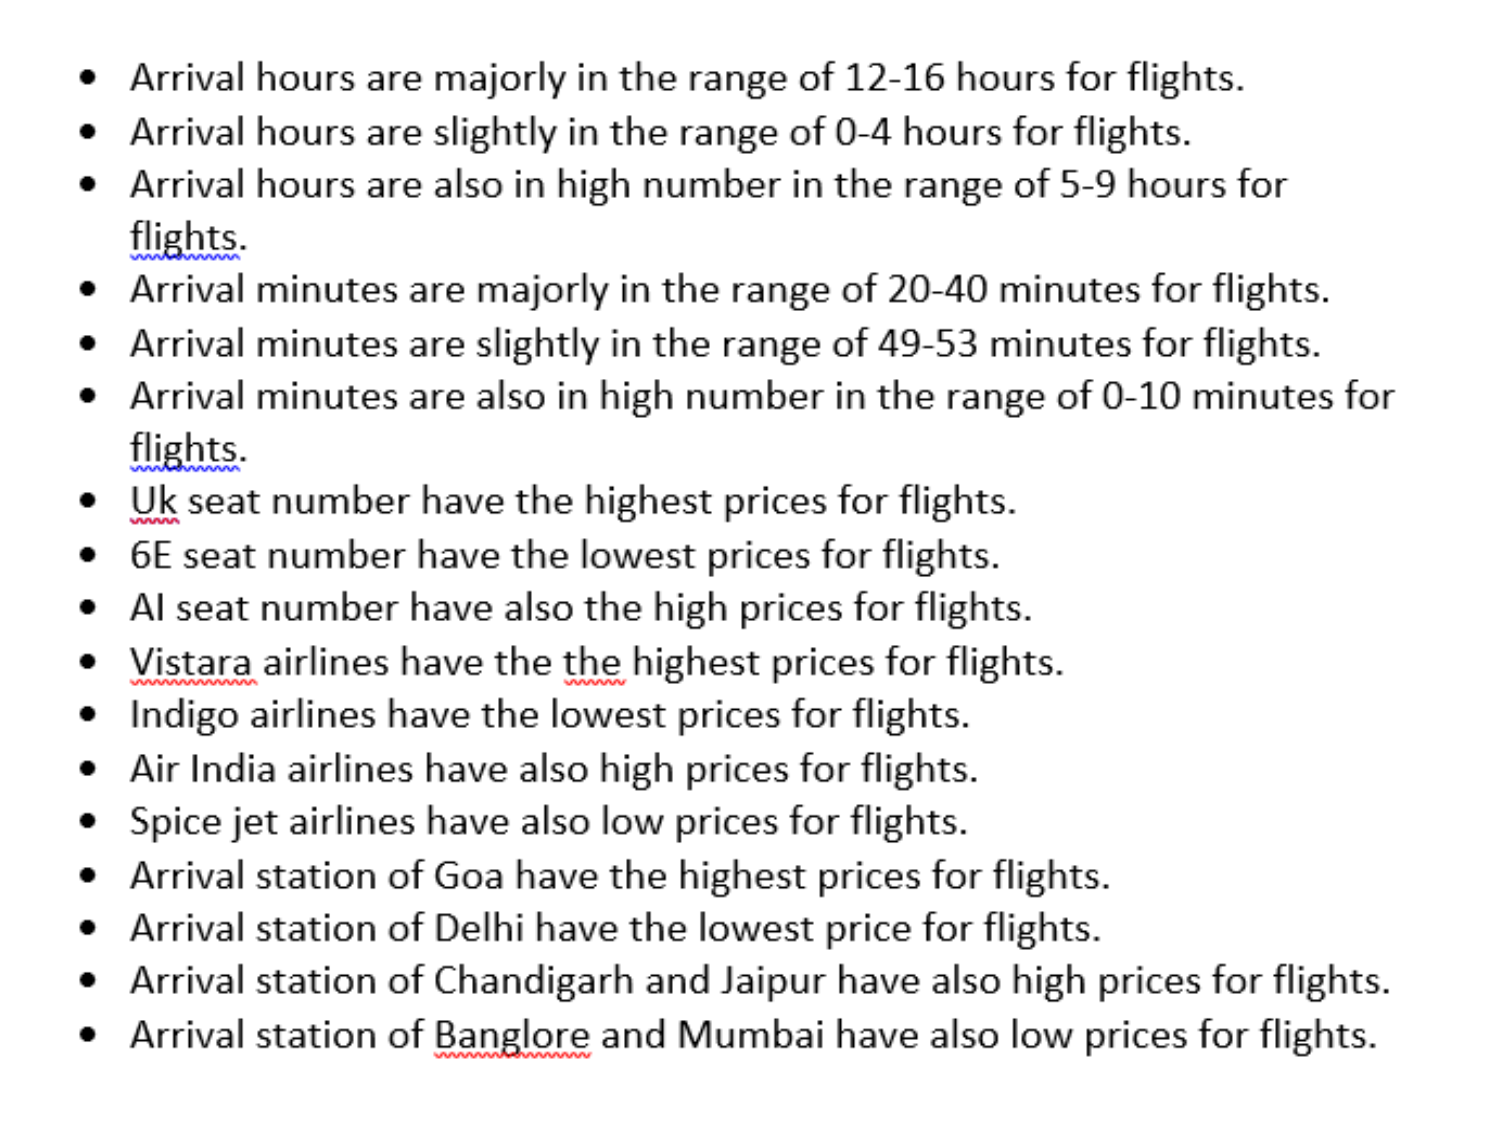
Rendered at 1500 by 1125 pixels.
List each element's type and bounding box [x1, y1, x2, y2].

picture [24, 24, 1413, 1063]
